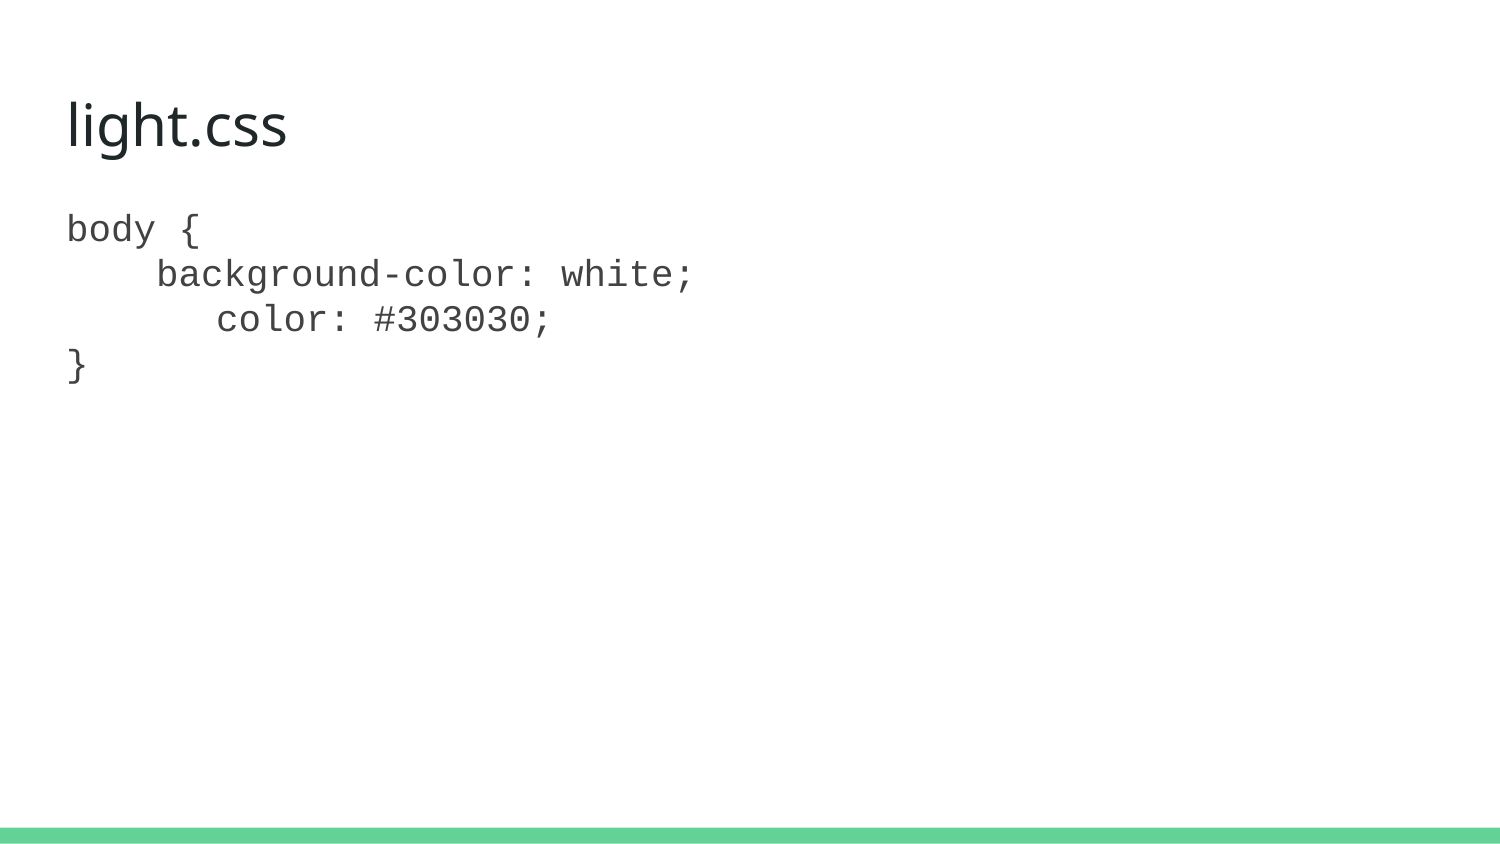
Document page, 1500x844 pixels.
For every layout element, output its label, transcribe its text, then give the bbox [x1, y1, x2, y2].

title light.css [51, 72, 1449, 167]
list body { background-color: white; color: #303030; } [51, 189, 1449, 750]
